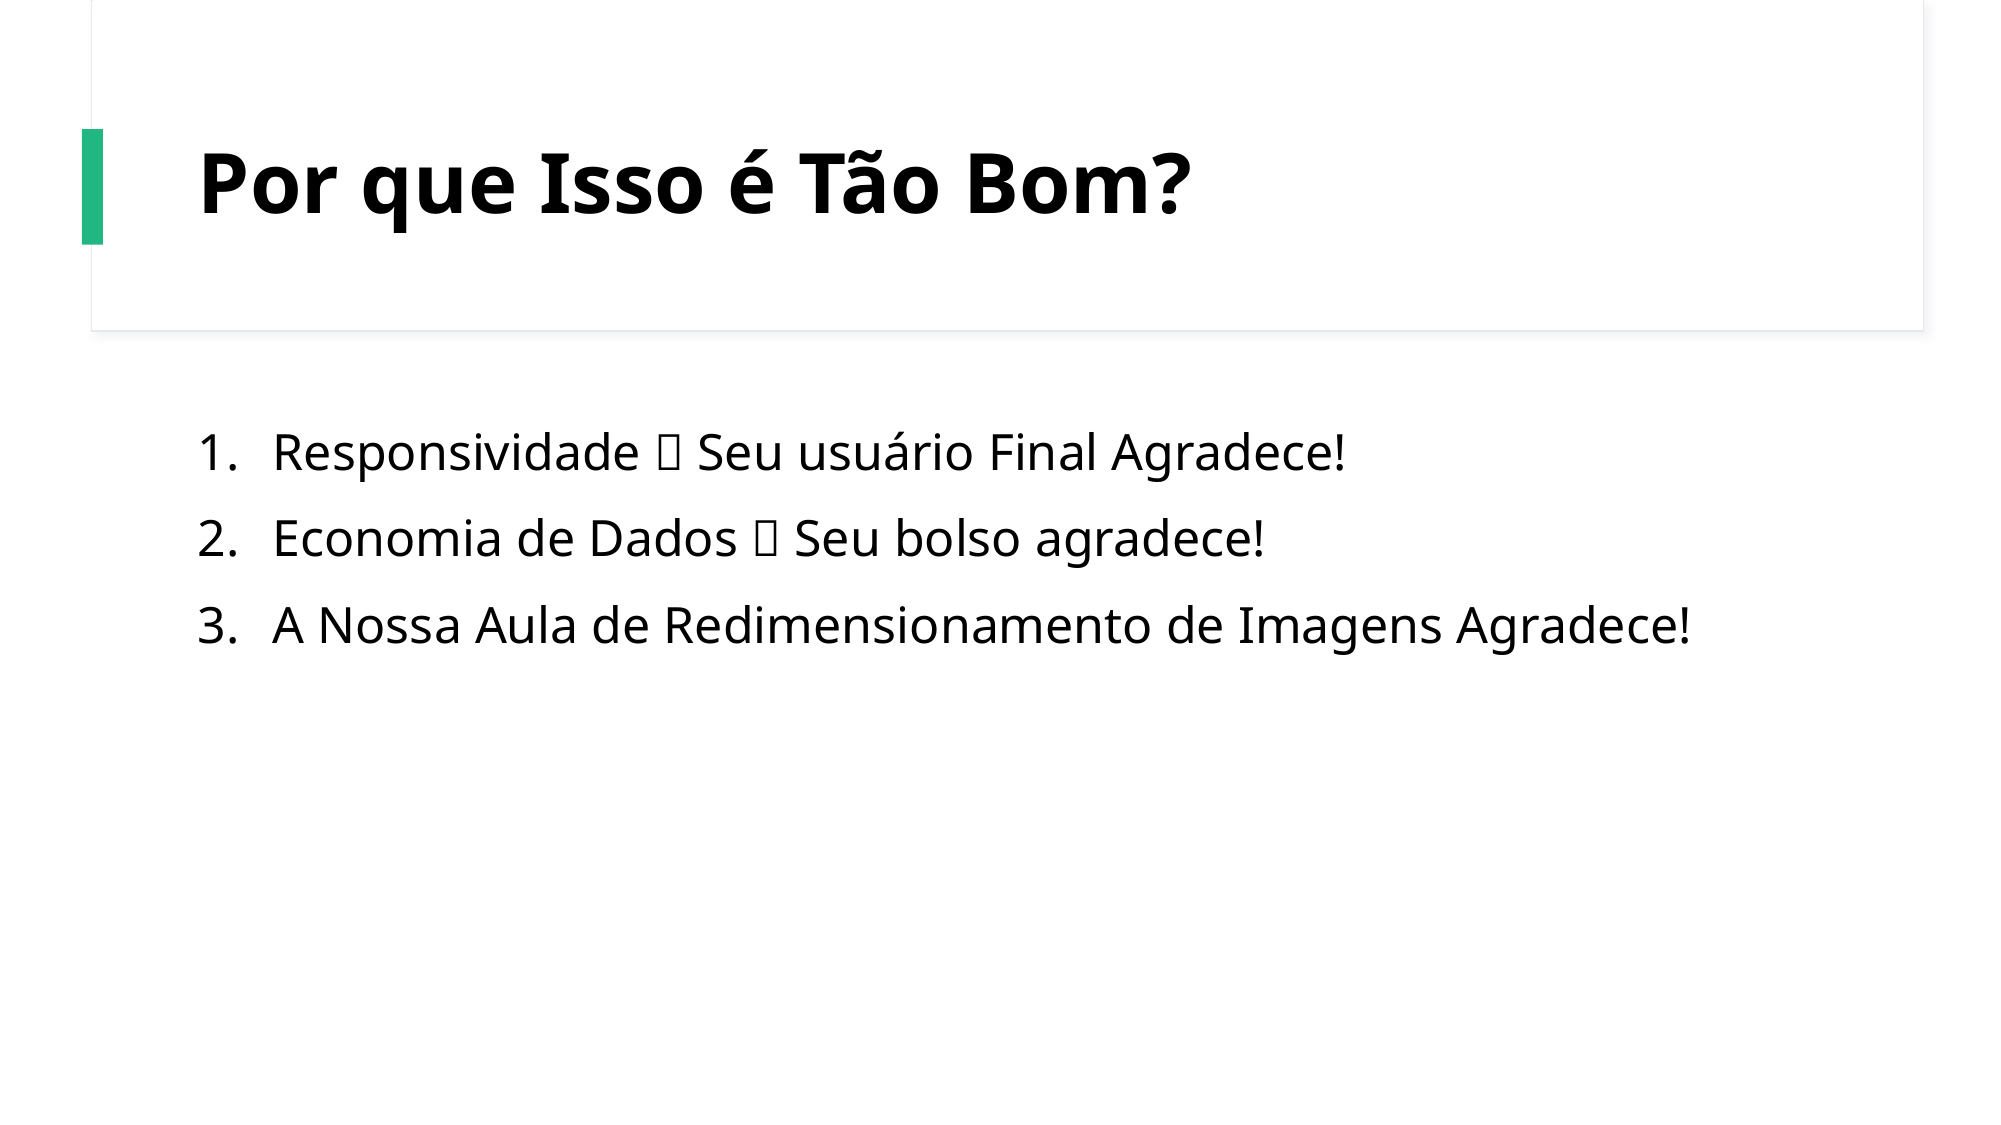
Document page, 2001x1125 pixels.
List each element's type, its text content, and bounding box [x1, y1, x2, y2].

list Responsividade  Seu usuário Final Agradece! Economia de Dados  Seu bolso agradece! A Nossa Aula de Redimensionamento de Imagens Agradece! [183, 406, 1851, 1013]
title Por que Isso é Tão Bom? [183, 90, 1851, 284]
